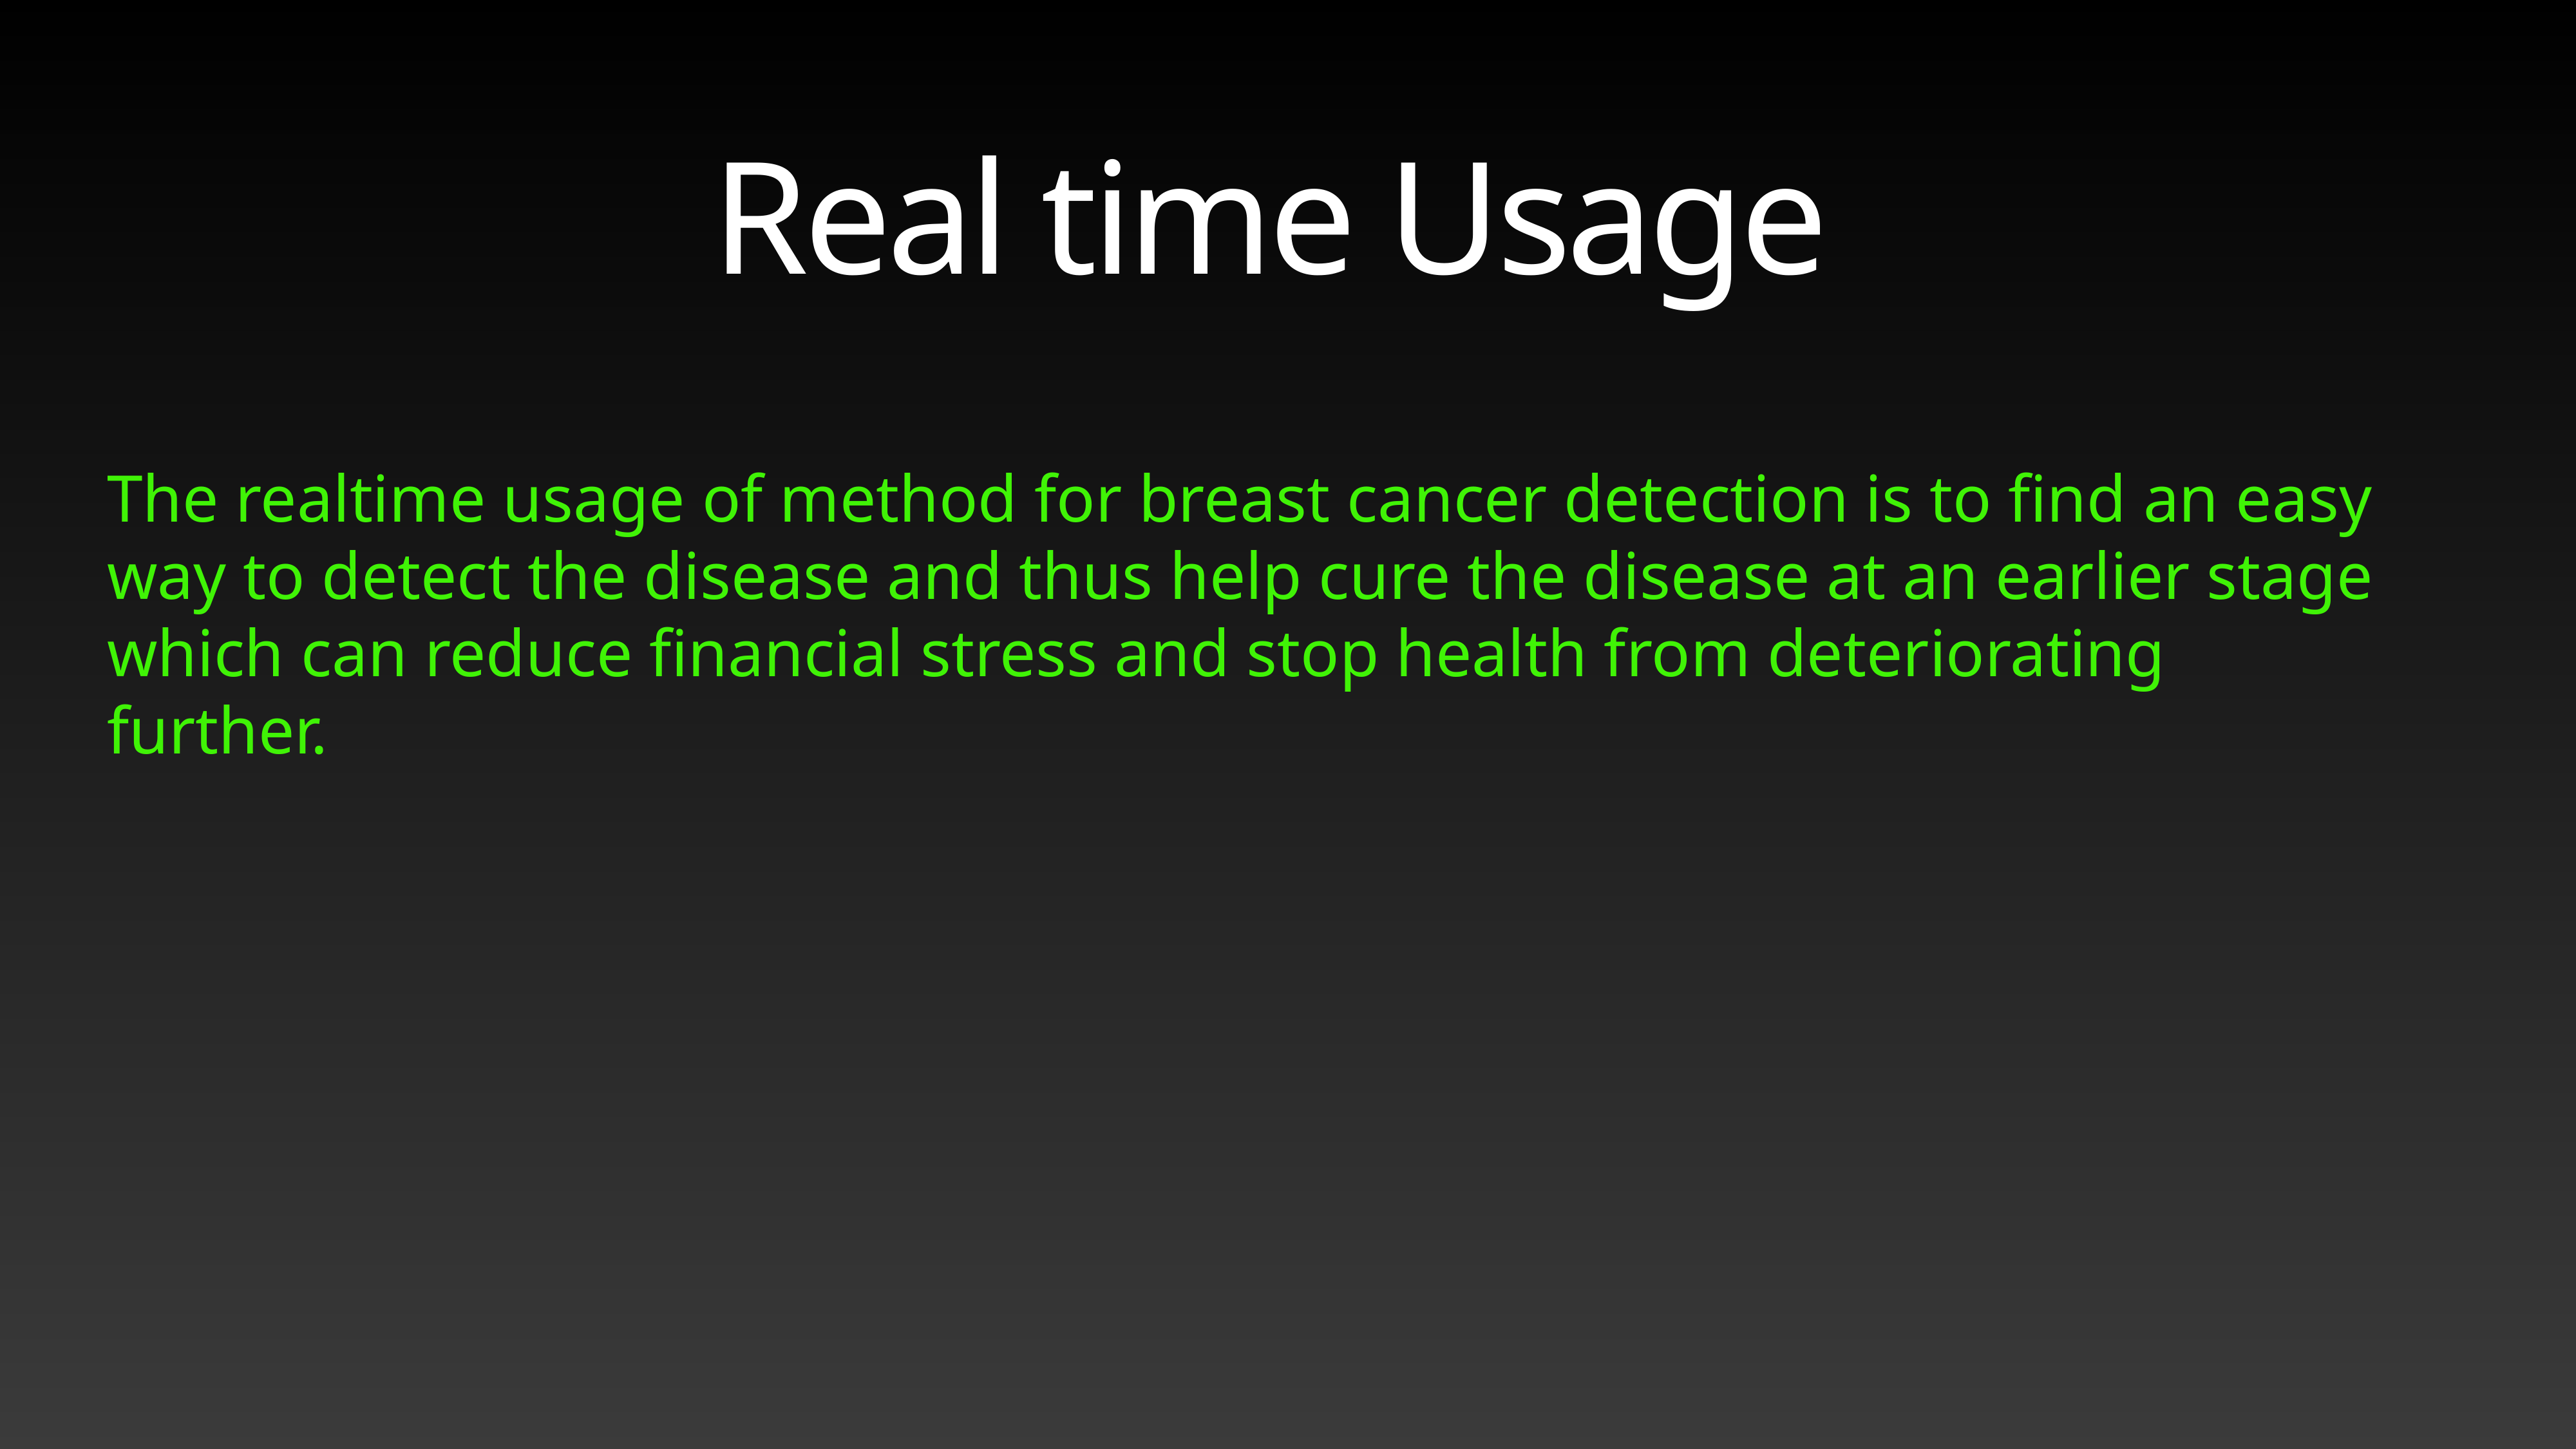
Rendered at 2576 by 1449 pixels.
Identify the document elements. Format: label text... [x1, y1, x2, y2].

text_box Real time Usage [706, 134, 1870, 313]
text_box The realtime usage of method for breast cancer detection is to find an easy way to detect the disease and thus help cure the disease at an earlier stage which can reduce financial stress and stop health from deteriorating further. [101, 451, 2389, 772]
